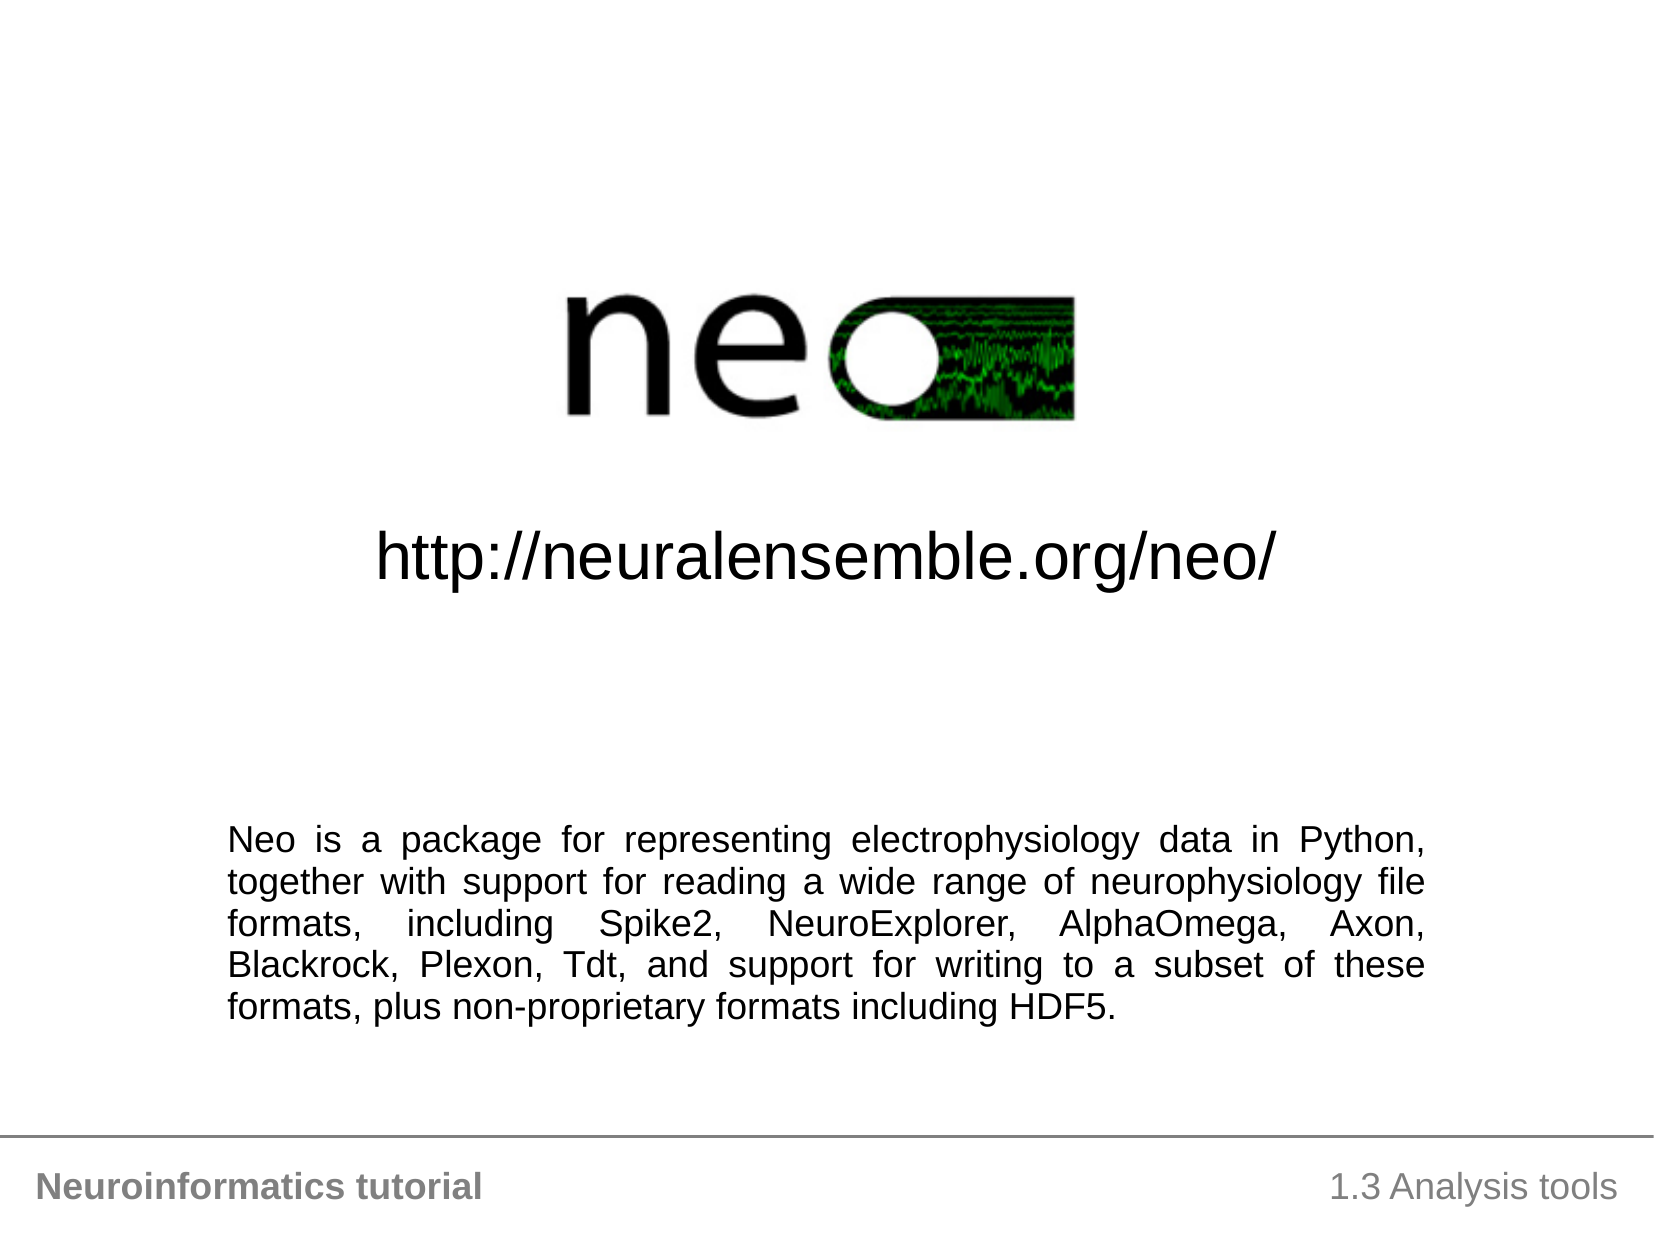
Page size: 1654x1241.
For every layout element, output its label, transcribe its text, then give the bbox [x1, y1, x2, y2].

text_box 1.3 Analysis tools [1145, 1151, 1619, 1217]
text_box Neuroinformatics tutorial [35, 1151, 508, 1217]
text_box Neo is a package for representing electrophysiology data in Python, together with support for reading a wide range of neurophysiology file formats, including Spike2, NeuroExplorer, AlphaOmega, Axon, Blackrock, Plexon, Tdt, and support for writing to a subset of these formats, plus non-proprietary formats including HDF5. [212, 809, 1441, 1015]
picture [543, 277, 1106, 438]
subtitle http://neuralensemble.org/neo/ [82, 501, 1571, 609]
